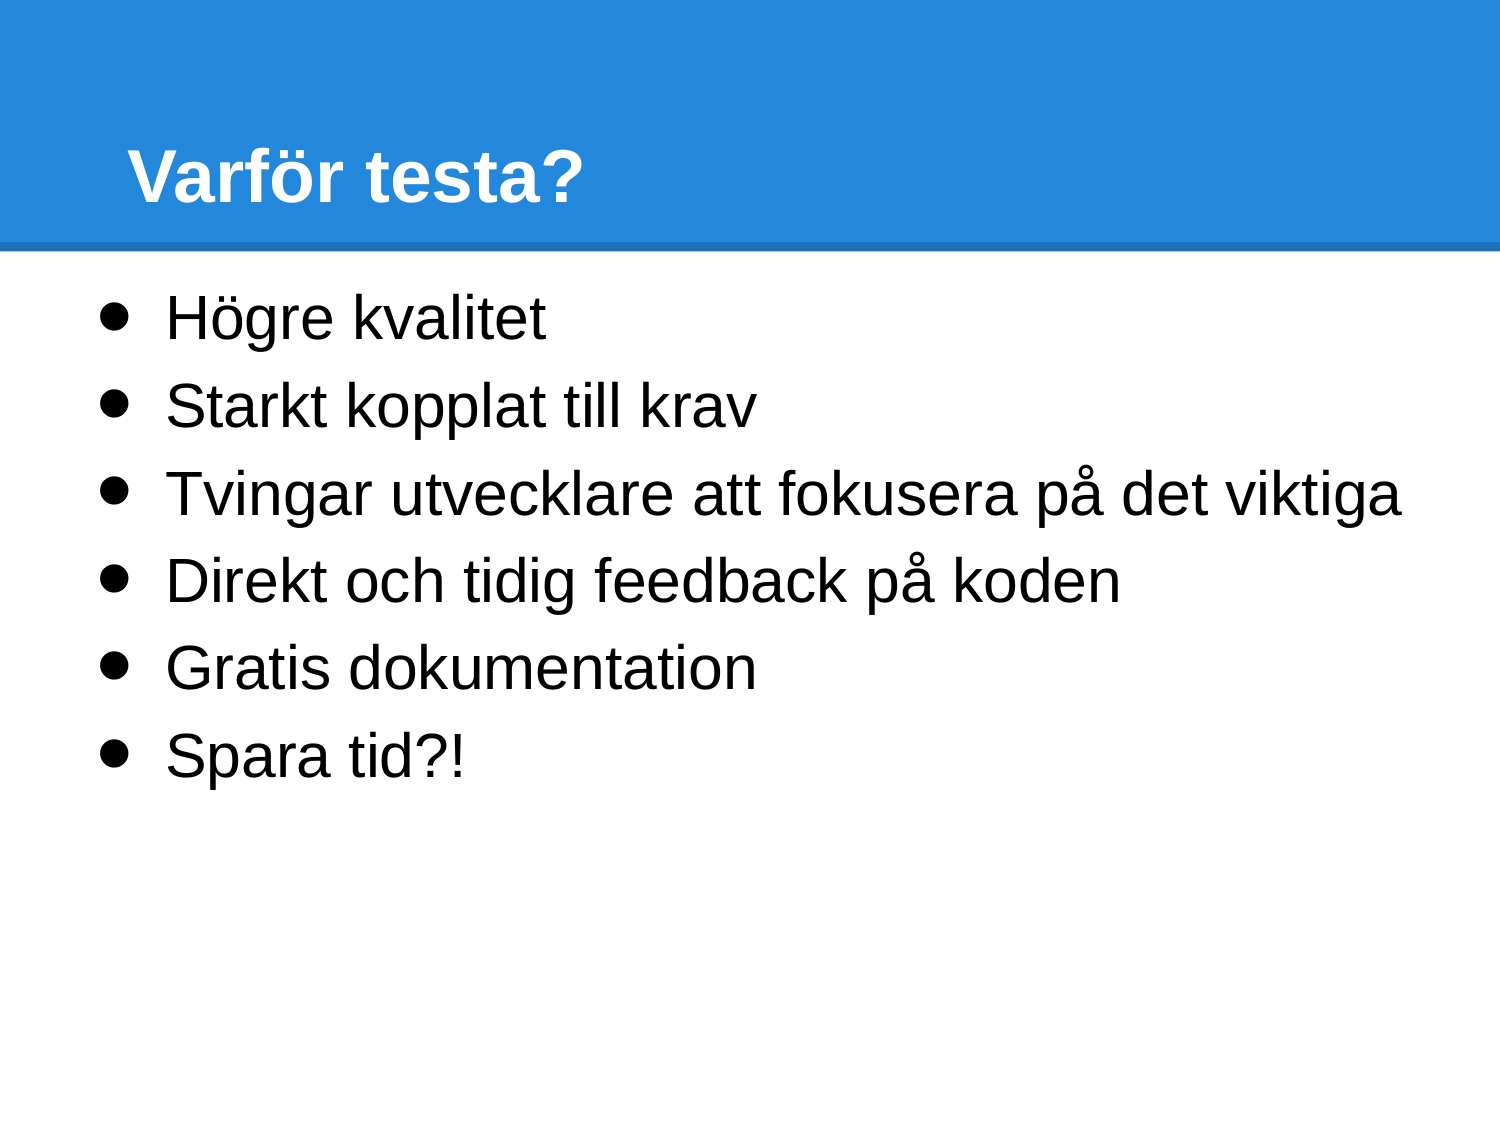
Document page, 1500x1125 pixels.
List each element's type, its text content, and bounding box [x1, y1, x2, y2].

title Varför testa? [75, 14, 1425, 233]
list Högre kvalitet Starkt kopplat till krav Tvingar utvecklare att fokusera på det viktiga Direkt och tidig feedback på koden Gratis dokumentation Spara tid?! [75, 262, 1425, 931]
